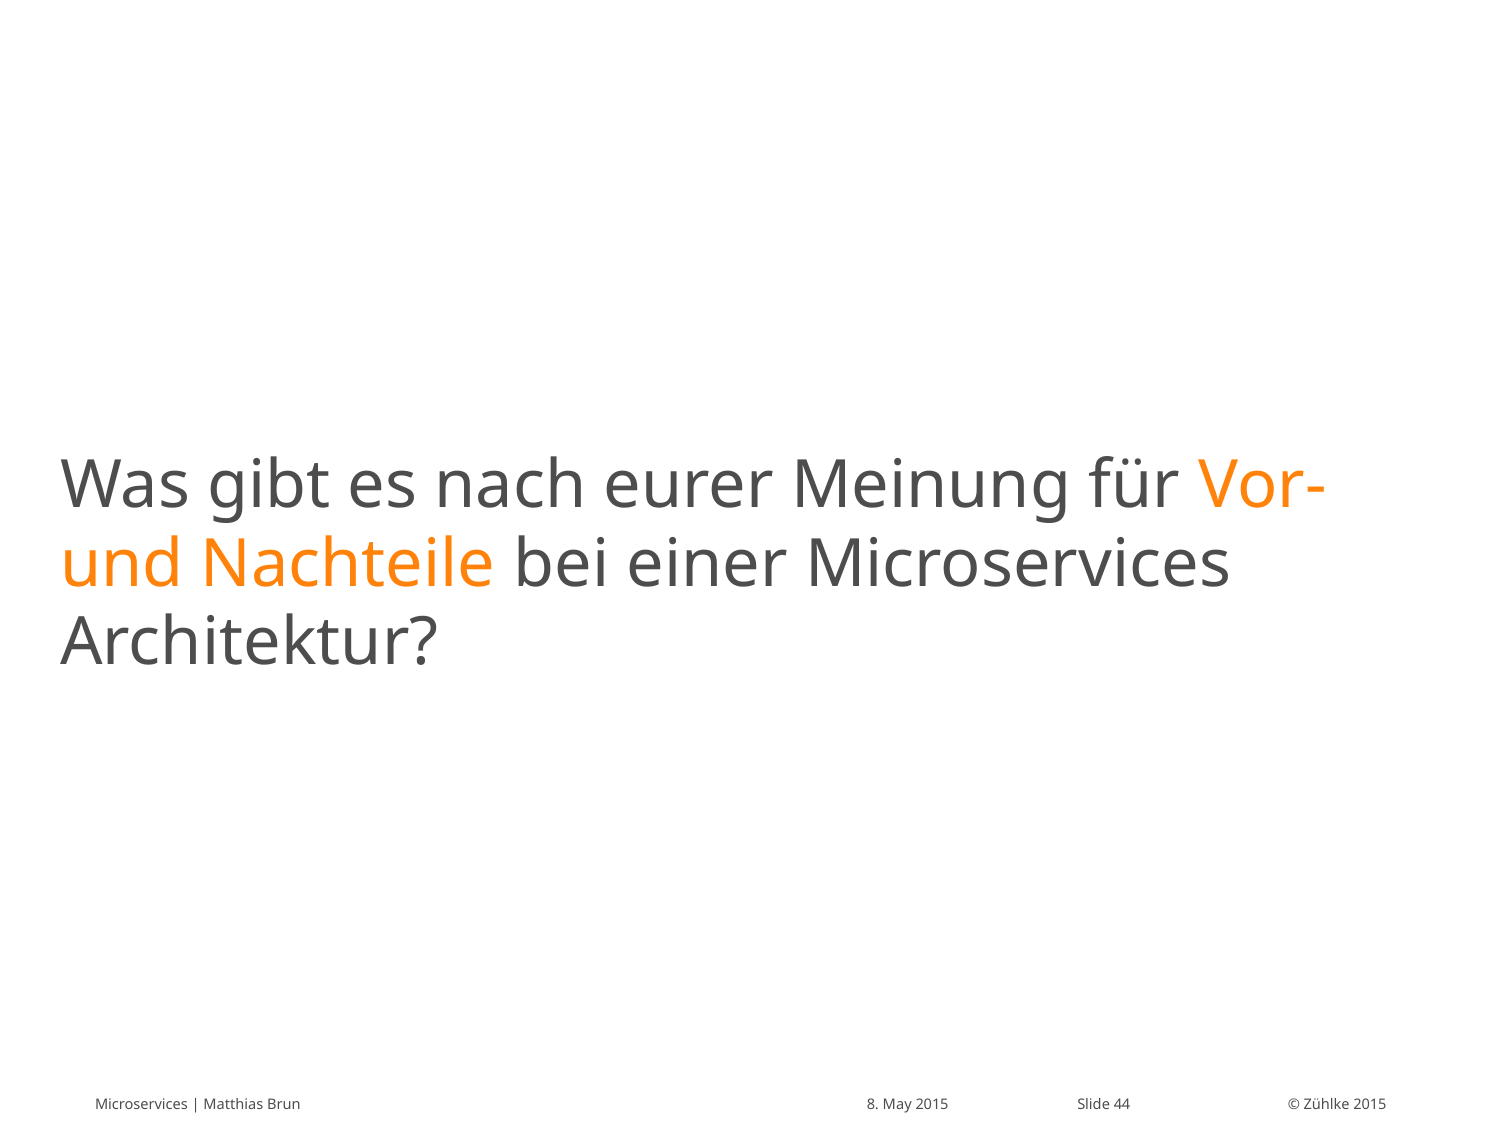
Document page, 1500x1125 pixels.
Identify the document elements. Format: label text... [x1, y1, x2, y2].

list Was gibt es nach eurer Meinung für Vor- und Nachteile bei einer Microservices Architektur? [60, 354, 1440, 771]
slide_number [866, 1094, 1054, 1113]
slide_number Slide 44 [1077, 1094, 1265, 1113]
footer Microservices | Matthias Brun [95, 1094, 844, 1113]
